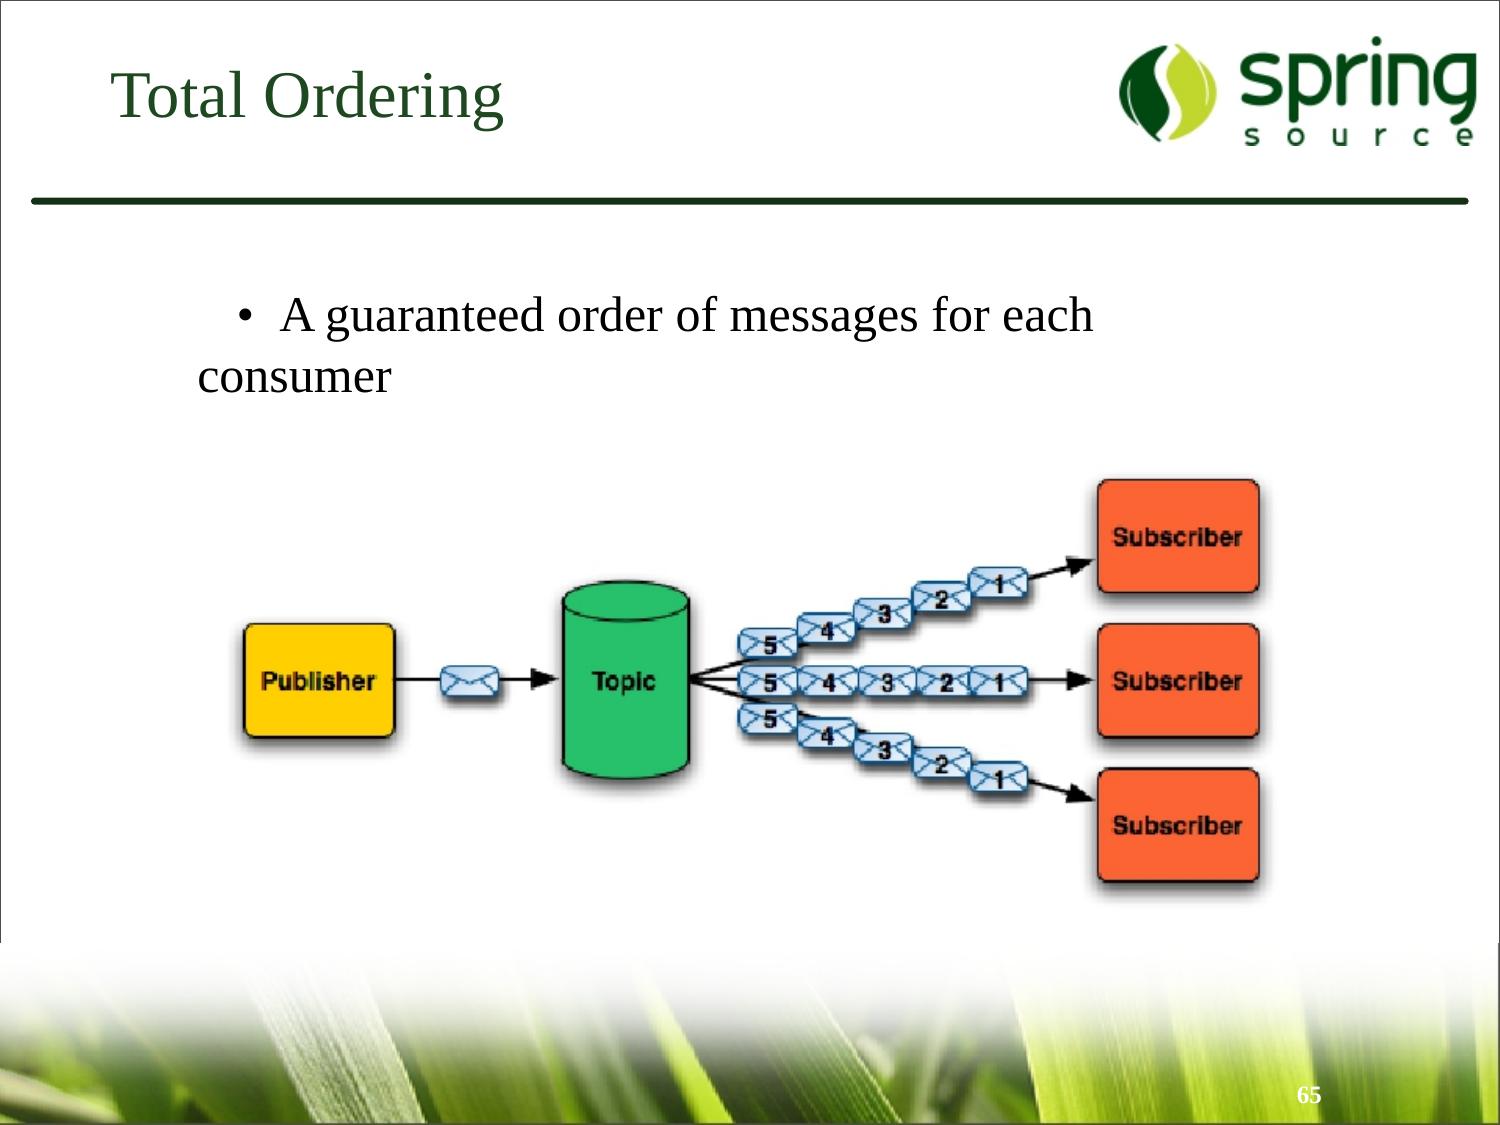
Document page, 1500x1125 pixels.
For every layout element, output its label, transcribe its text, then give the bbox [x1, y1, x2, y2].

picture [0, 943, 1500, 1125]
picture [218, 462, 1282, 913]
text_box [0, 0, 1500, 943]
text_box consumer [197, 341, 393, 410]
picture [1118, 35, 1478, 147]
text_box Total Ordering [110, 52, 506, 139]
text_box • A guaranteed order of messages for each [236, 281, 1095, 349]
